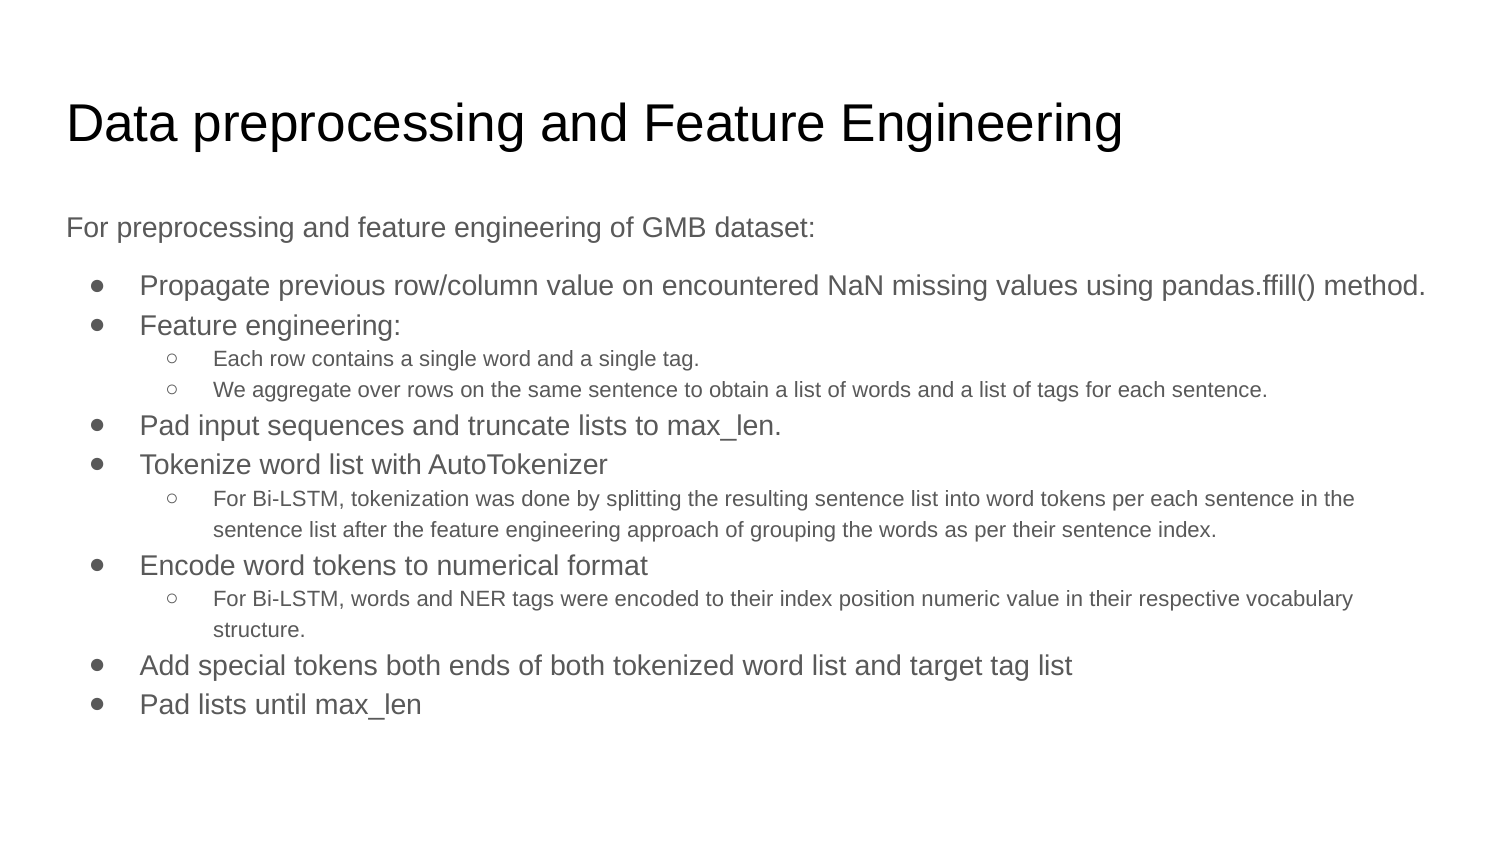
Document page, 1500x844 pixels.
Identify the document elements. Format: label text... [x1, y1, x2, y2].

list For preprocessing and feature engineering of GMB dataset: Propagate previous row/column value on encountered NaN missing values using pandas.ffill() method. Feature engineering: Each row contains a single word and a single tag. We aggregate over rows on the same sentence to obtain a list of words and a list of tags for each sentence. Pad input sequences and truncate lists to max_len. Tokenize word list with AutoTokenizer For Bi-LSTM, tokenization was done by splitting the resulting sentence list into word tokens per each sentence in the sentence list after the feature engineering approach of grouping the words as per their sentence index. Encode word tokens to numerical format For Bi-LSTM, words and NER tags were encoded to their index position numeric value in their respective vocabulary structure. Add special tokens both ends of both tokenized word list and target tag list Pad lists until max_len [51, 189, 1449, 750]
title Data preprocessing and Feature Engineering [51, 72, 1449, 167]
